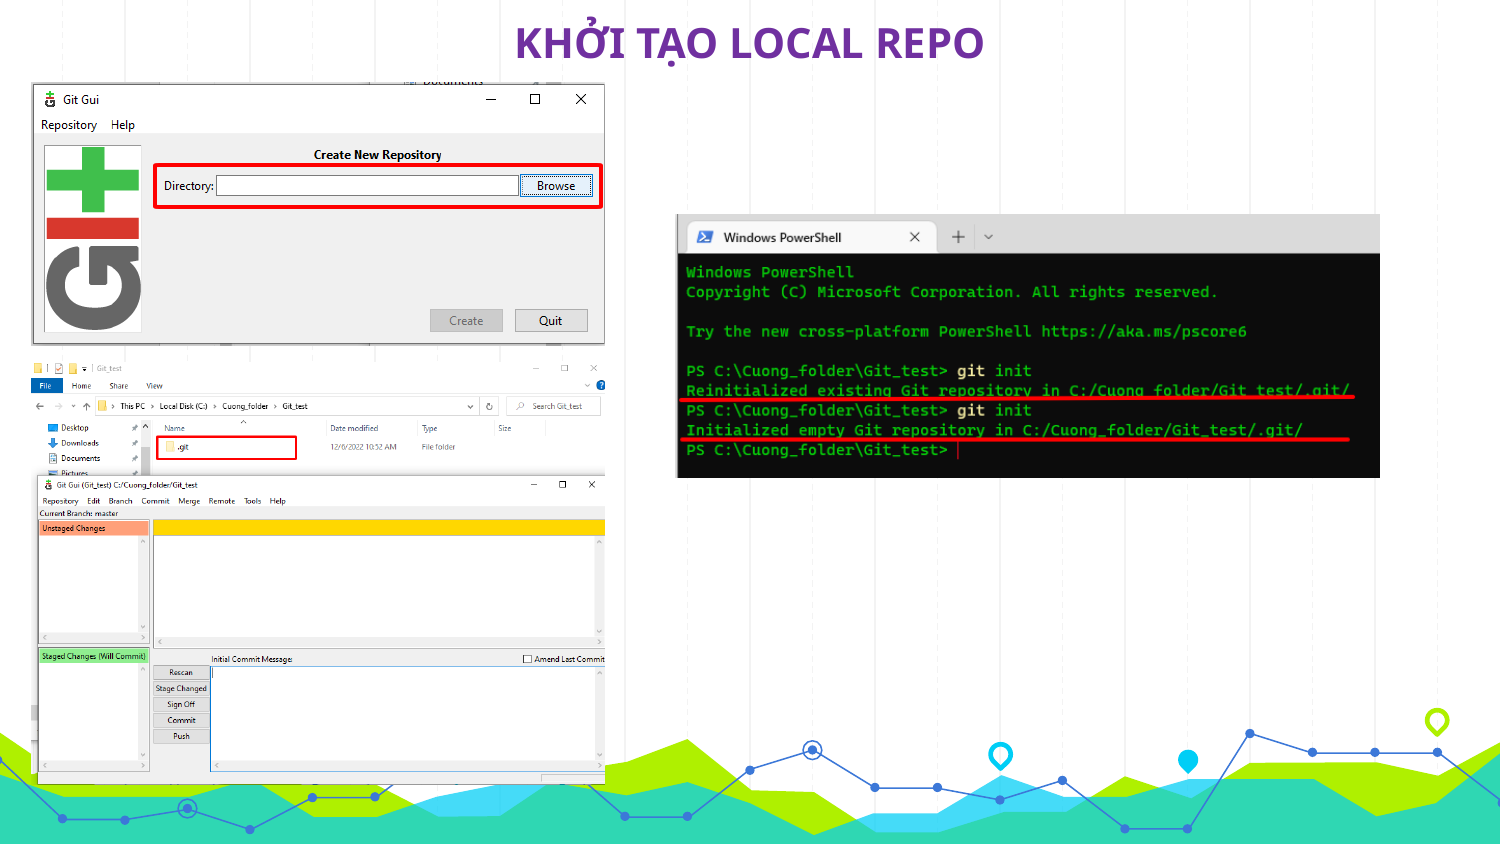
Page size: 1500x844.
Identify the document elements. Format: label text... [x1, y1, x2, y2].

title KHỞI TẠO LOCAL REPO [176, 0, 1324, 83]
picture [31, 362, 606, 786]
picture [31, 82, 606, 346]
picture [674, 213, 1380, 478]
